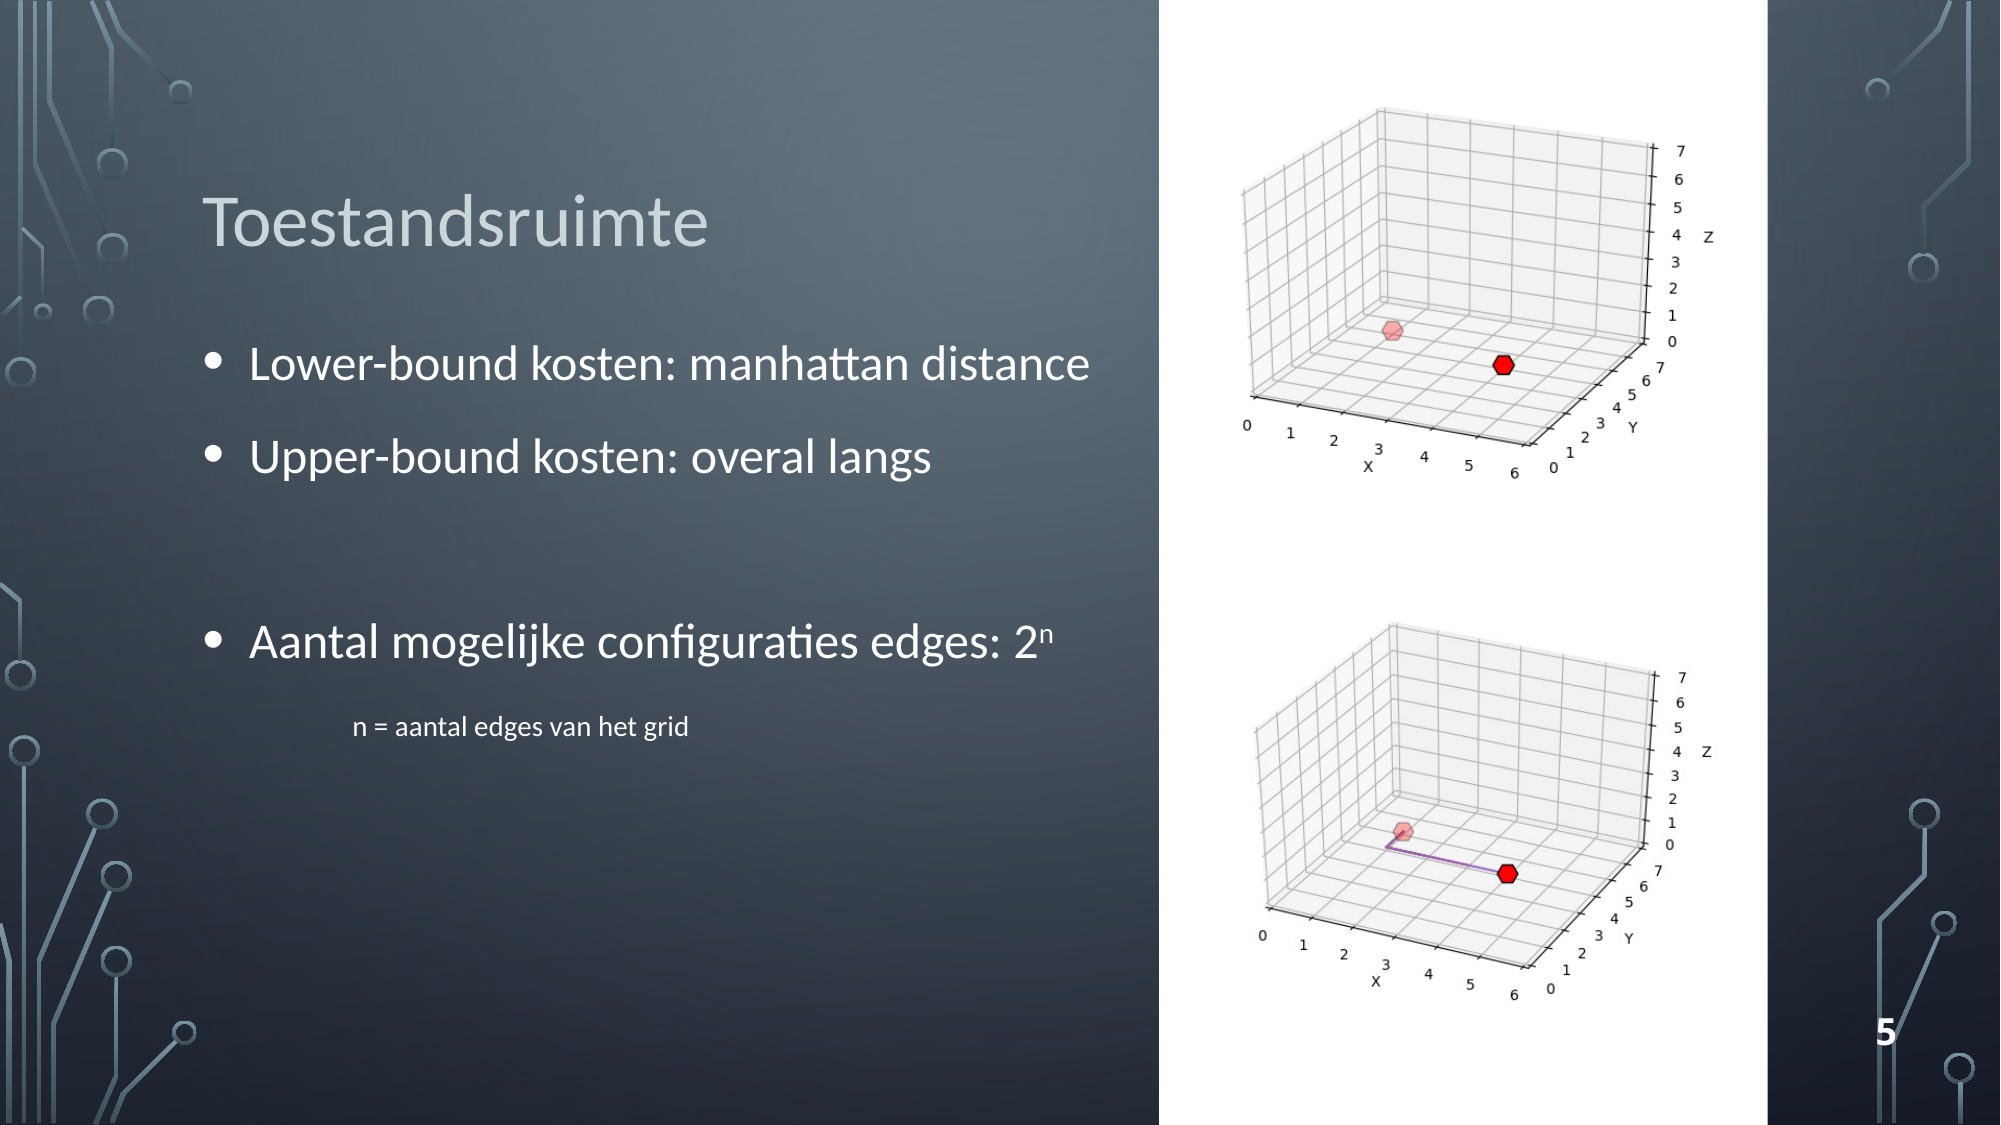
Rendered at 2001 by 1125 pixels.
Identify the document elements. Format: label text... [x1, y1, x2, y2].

list Lower-bound kosten: manhattan distance Upper-bound kosten: overal langs Aantal mogelijke configuraties edges: 2n n = aantal edges van het grid [187, 310, 1124, 892]
slide_number 5 [1860, 999, 1911, 1069]
picture [1194, 75, 1733, 513]
title Toestandsruimte [187, 101, 1115, 310]
picture [1194, 596, 1733, 1024]
text_box [1158, 0, 1769, 1125]
